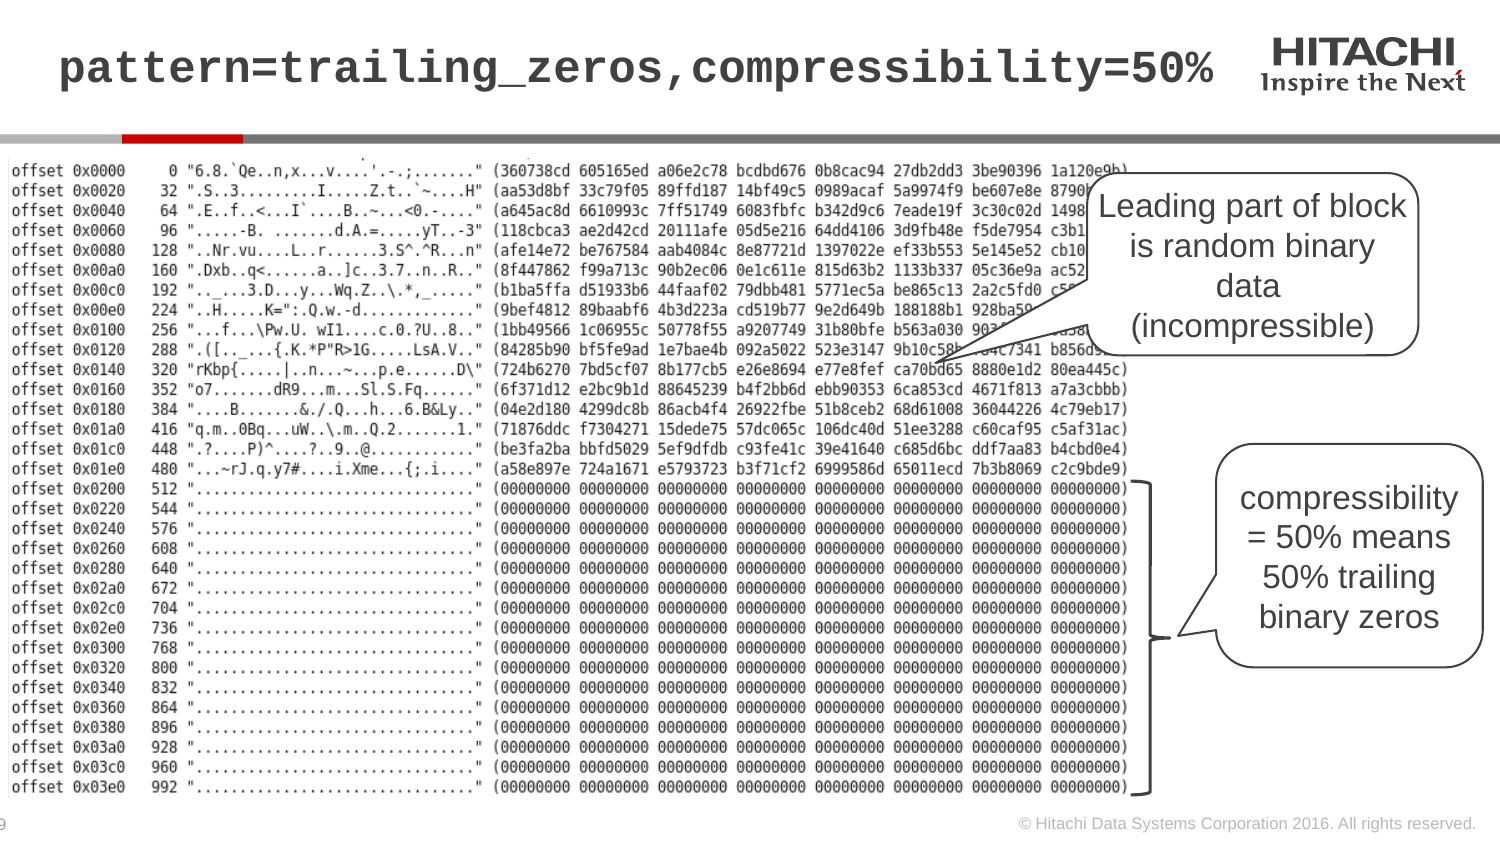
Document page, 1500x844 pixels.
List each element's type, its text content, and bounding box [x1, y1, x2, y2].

text_box compressibility = 50% means 50% trailing binary zeros [1176, 441, 1485, 670]
text_box Leading part of block is random binary data (incompressible) [1133, 170, 1421, 358]
text_box [1133, 480, 1171, 796]
picture [8, 158, 1129, 799]
title pattern=trailing_zeros,compressibility=50% [43, 8, 1268, 129]
